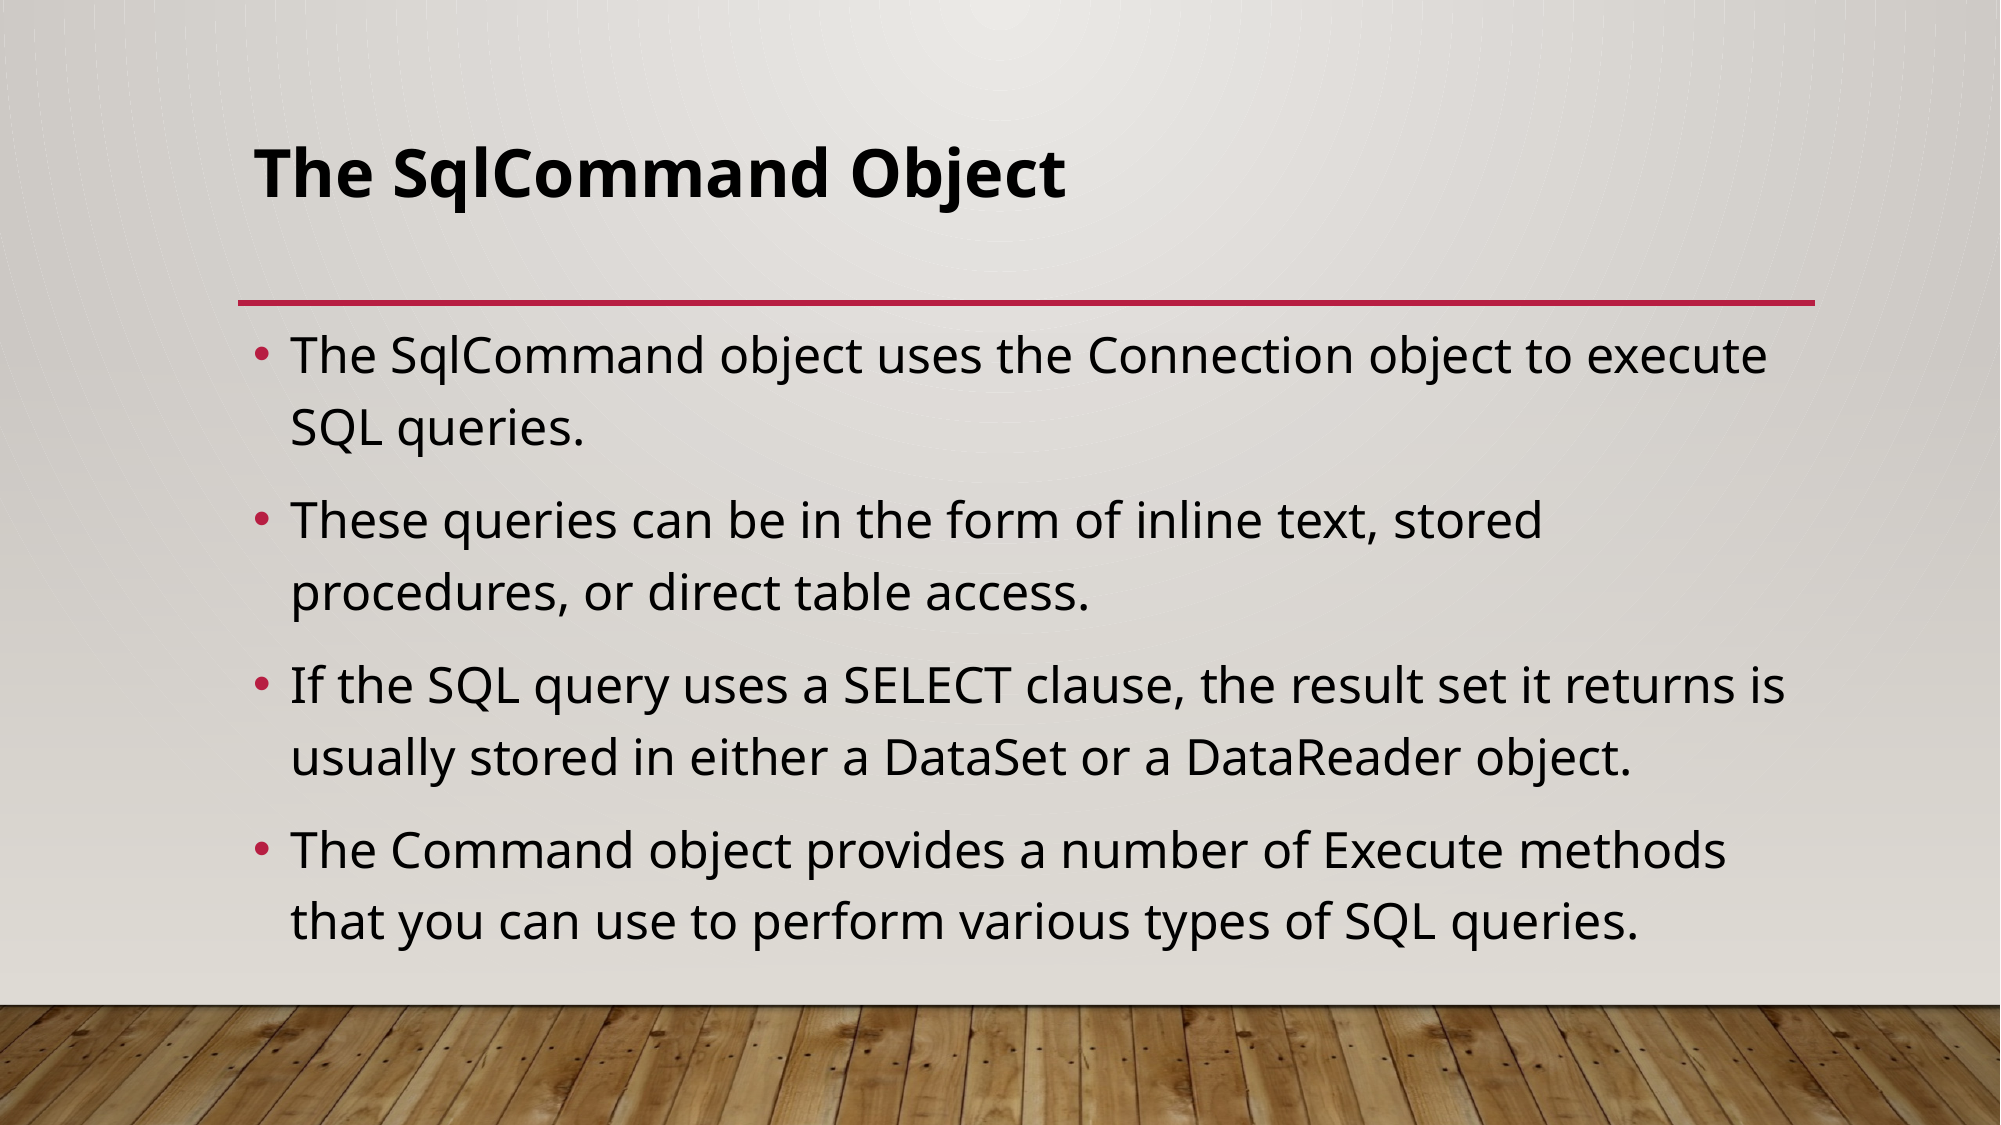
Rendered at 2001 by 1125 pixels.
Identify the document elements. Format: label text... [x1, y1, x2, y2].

picture [0, 1005, 2000, 1125]
list The SqlCommand object uses the Connection object to execute SQL queries. These queries can be in the form of inline text, stored procedures, or direct table access. If the SQL query uses a SELECT clause, the result set it returns is usually stored in either a DataSet or a DataReader object. The Command object provides a number of Execute methods that you can use to perform various types of SQL queries. [238, 304, 1814, 1004]
title The SqlCommand Object [238, 131, 1814, 304]
